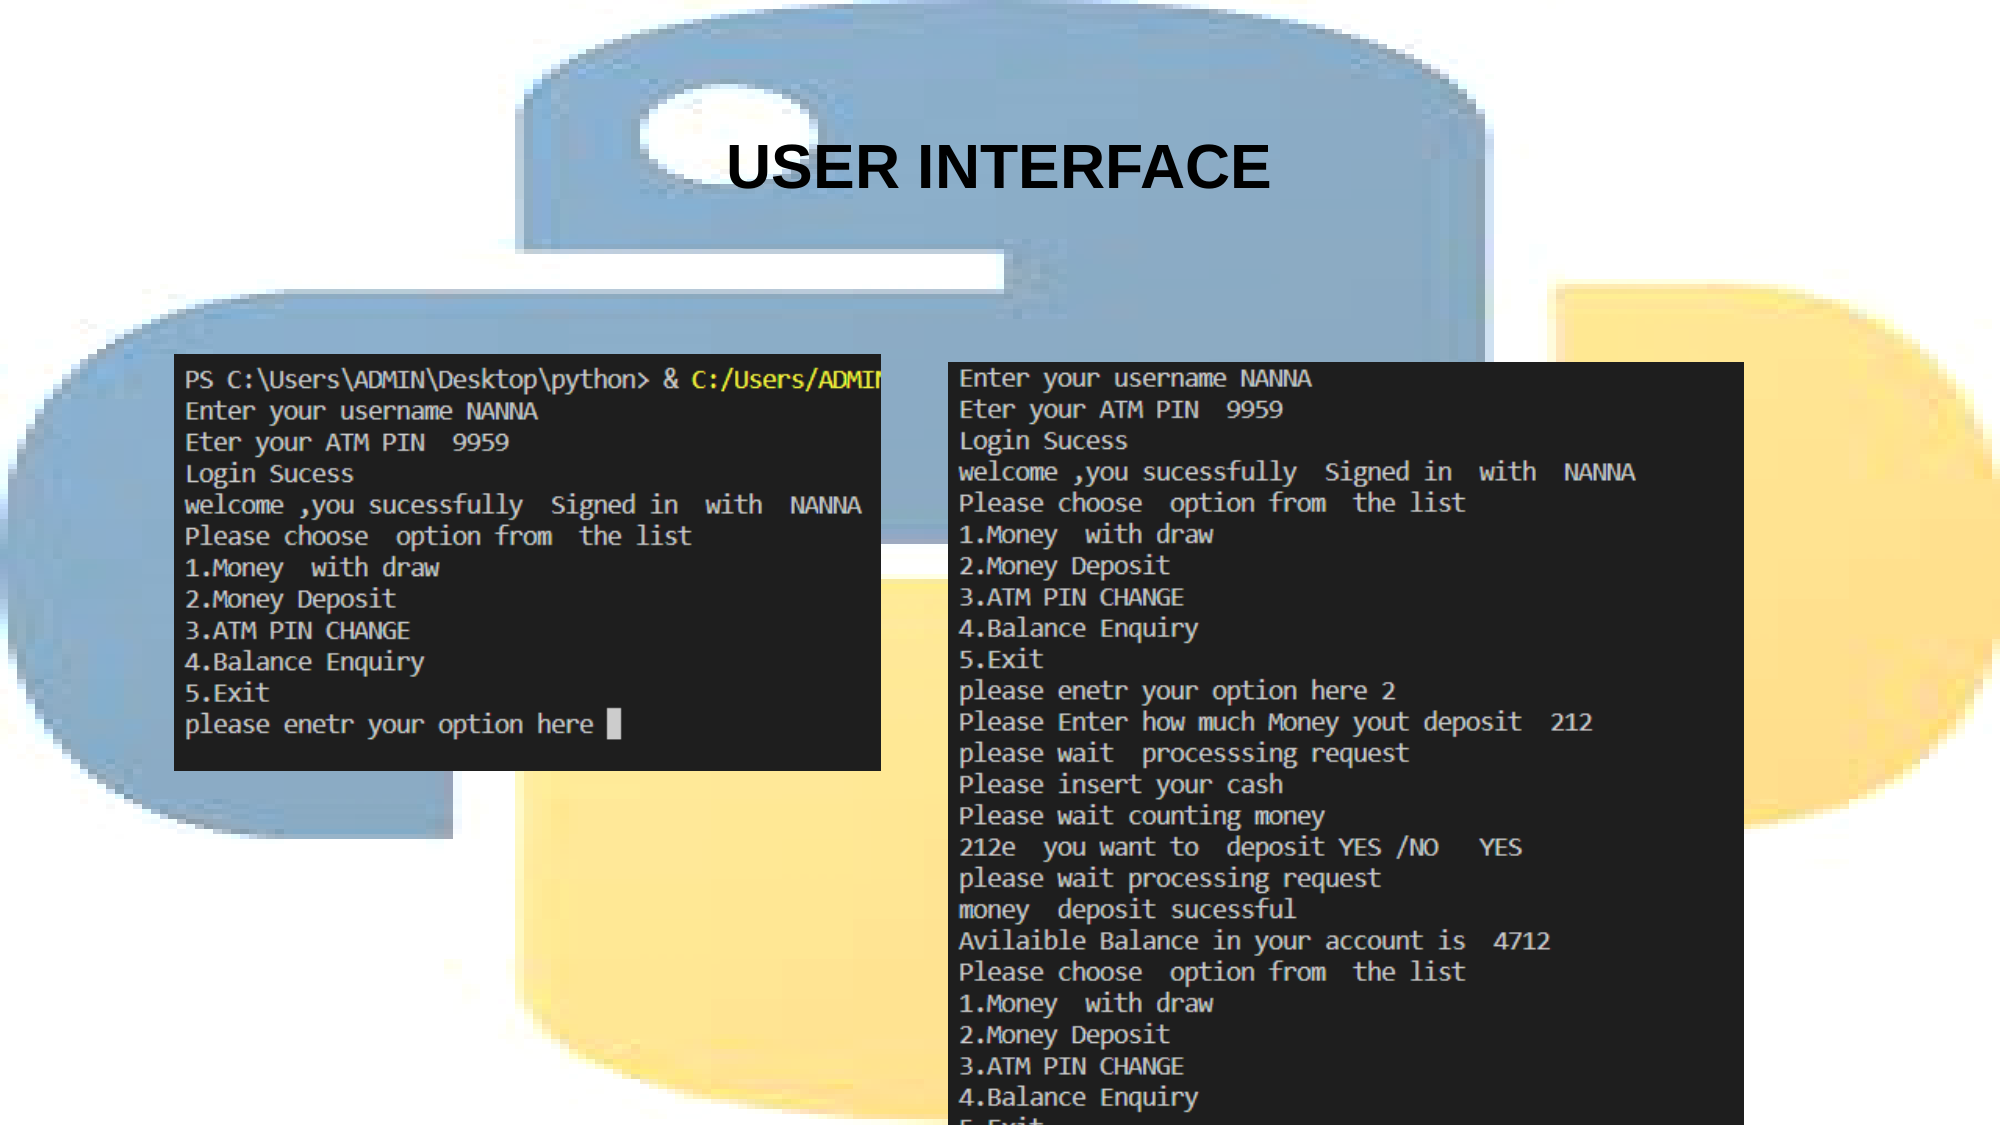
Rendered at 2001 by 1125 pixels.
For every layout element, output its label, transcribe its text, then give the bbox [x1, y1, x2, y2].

title USER INTERFACE [137, 59, 1863, 278]
picture [947, 362, 1744, 1125]
picture [174, 354, 881, 771]
